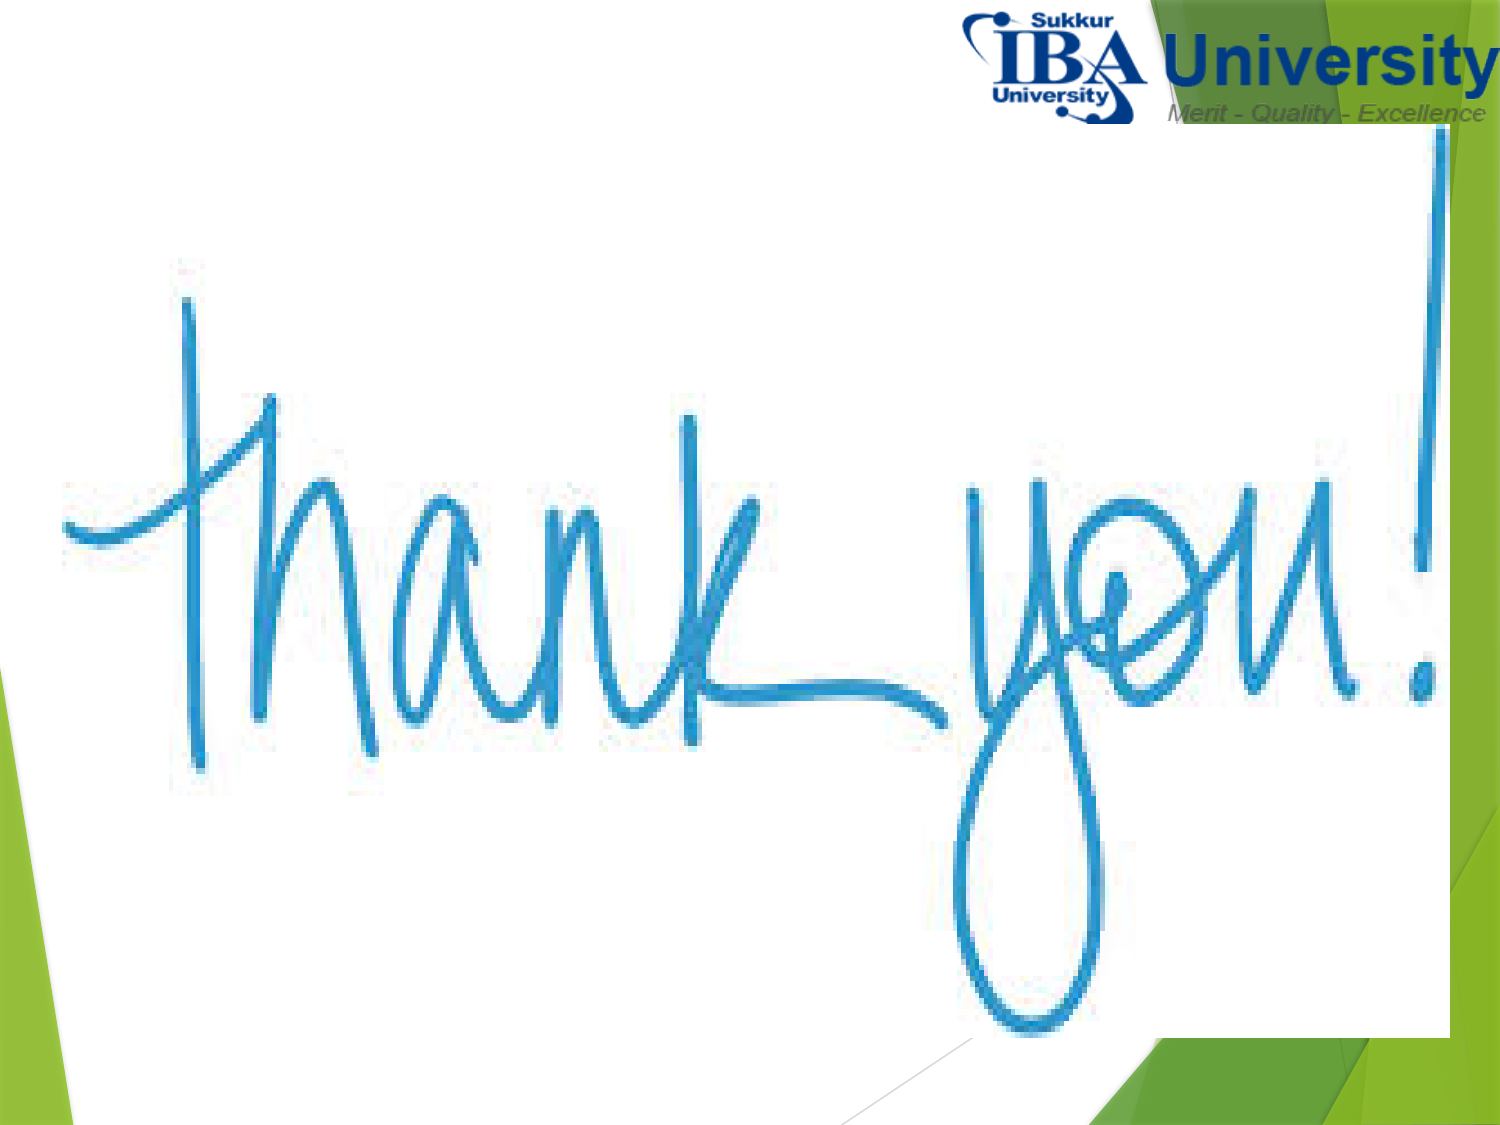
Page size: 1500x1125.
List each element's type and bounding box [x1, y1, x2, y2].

picture [61, 7, 1500, 1038]
